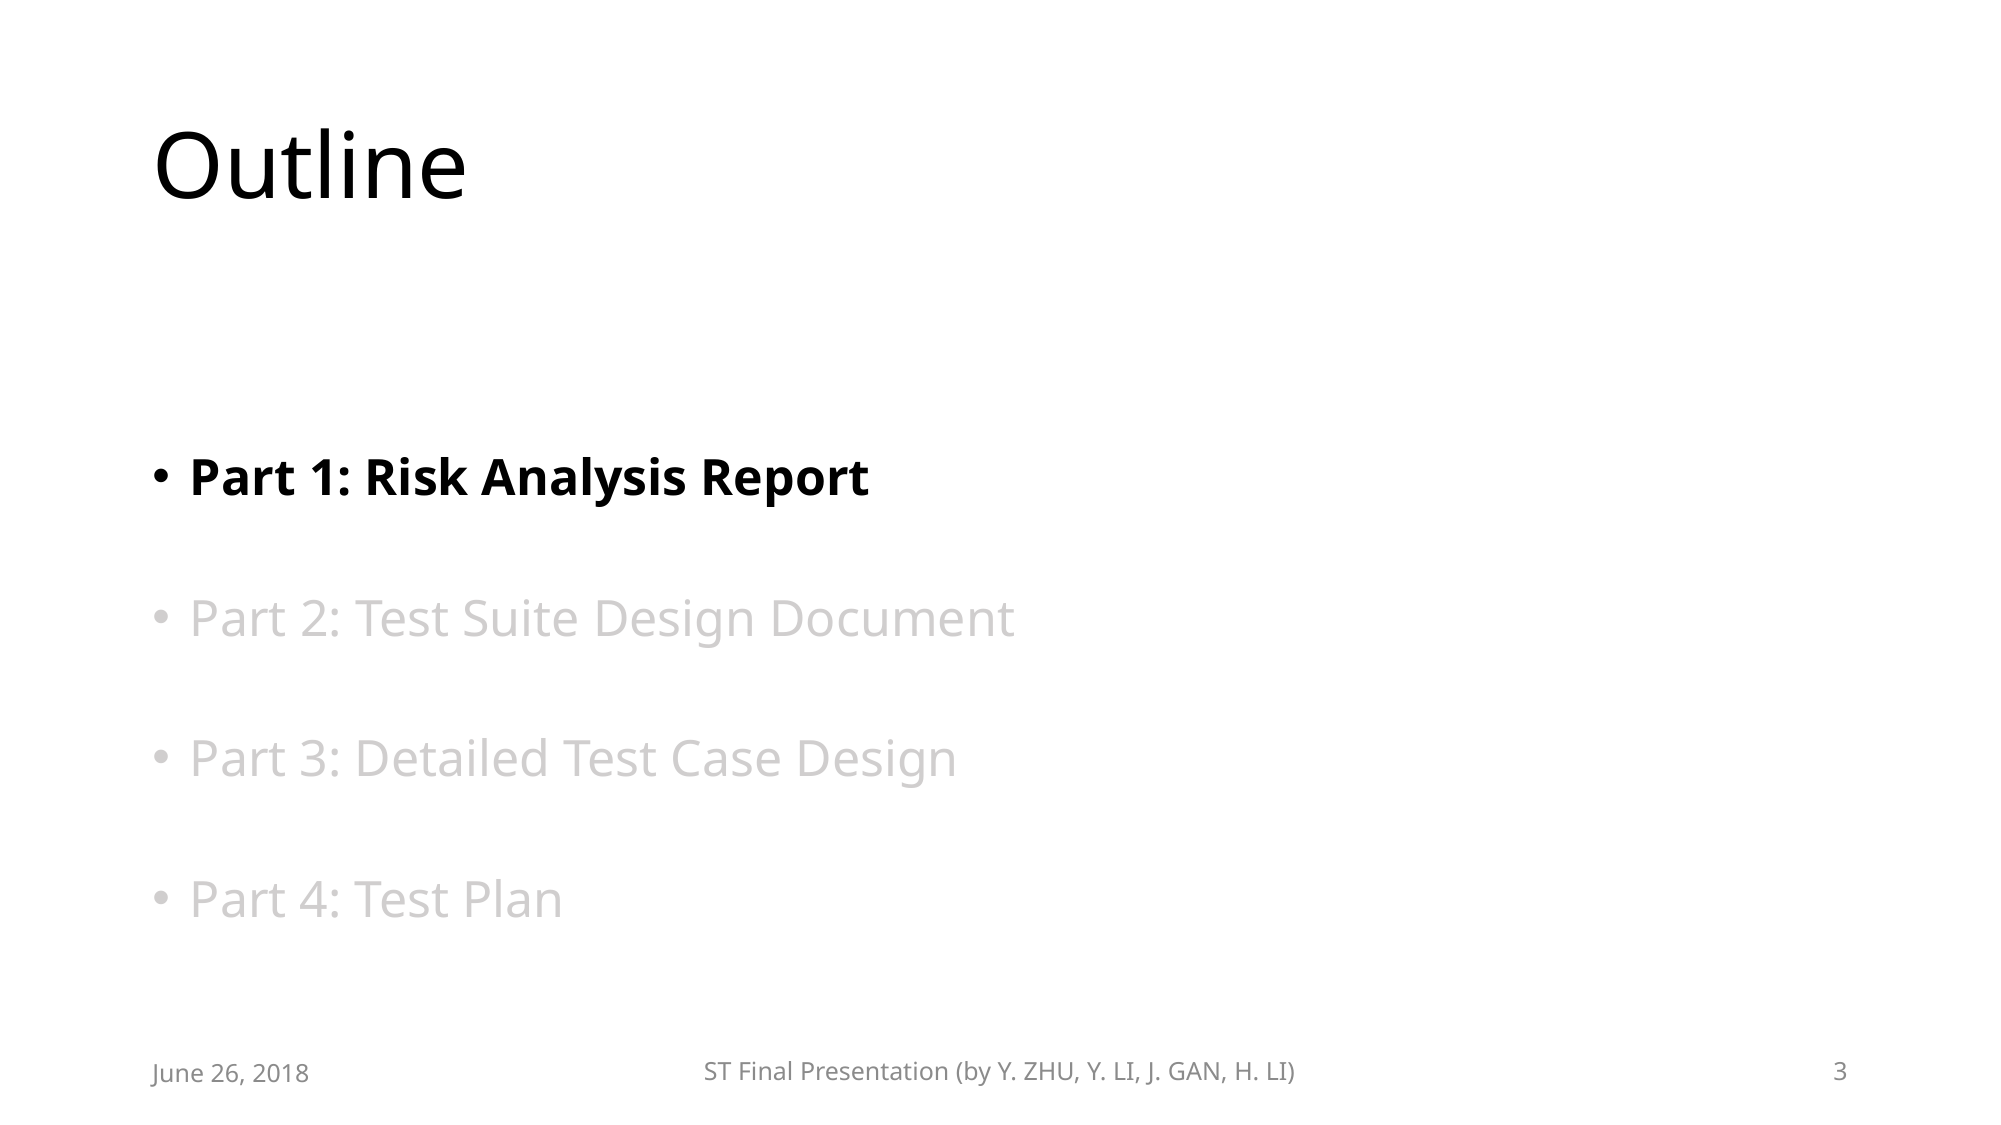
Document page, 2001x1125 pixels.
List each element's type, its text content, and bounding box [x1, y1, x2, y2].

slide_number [137, 1042, 588, 1103]
slide_number 3 [1412, 1042, 1863, 1103]
list Part 1: Risk Analysis Report Part 2: Test Suite Design Document Part 3: Detailed Test Case Design Part 4: Test Plan [137, 299, 1863, 1014]
footer ST Final Presentation (by Y. ZHU, Y. LI, J. GAN, H. LI) [662, 1042, 1338, 1103]
title Outline [137, 59, 1863, 278]
